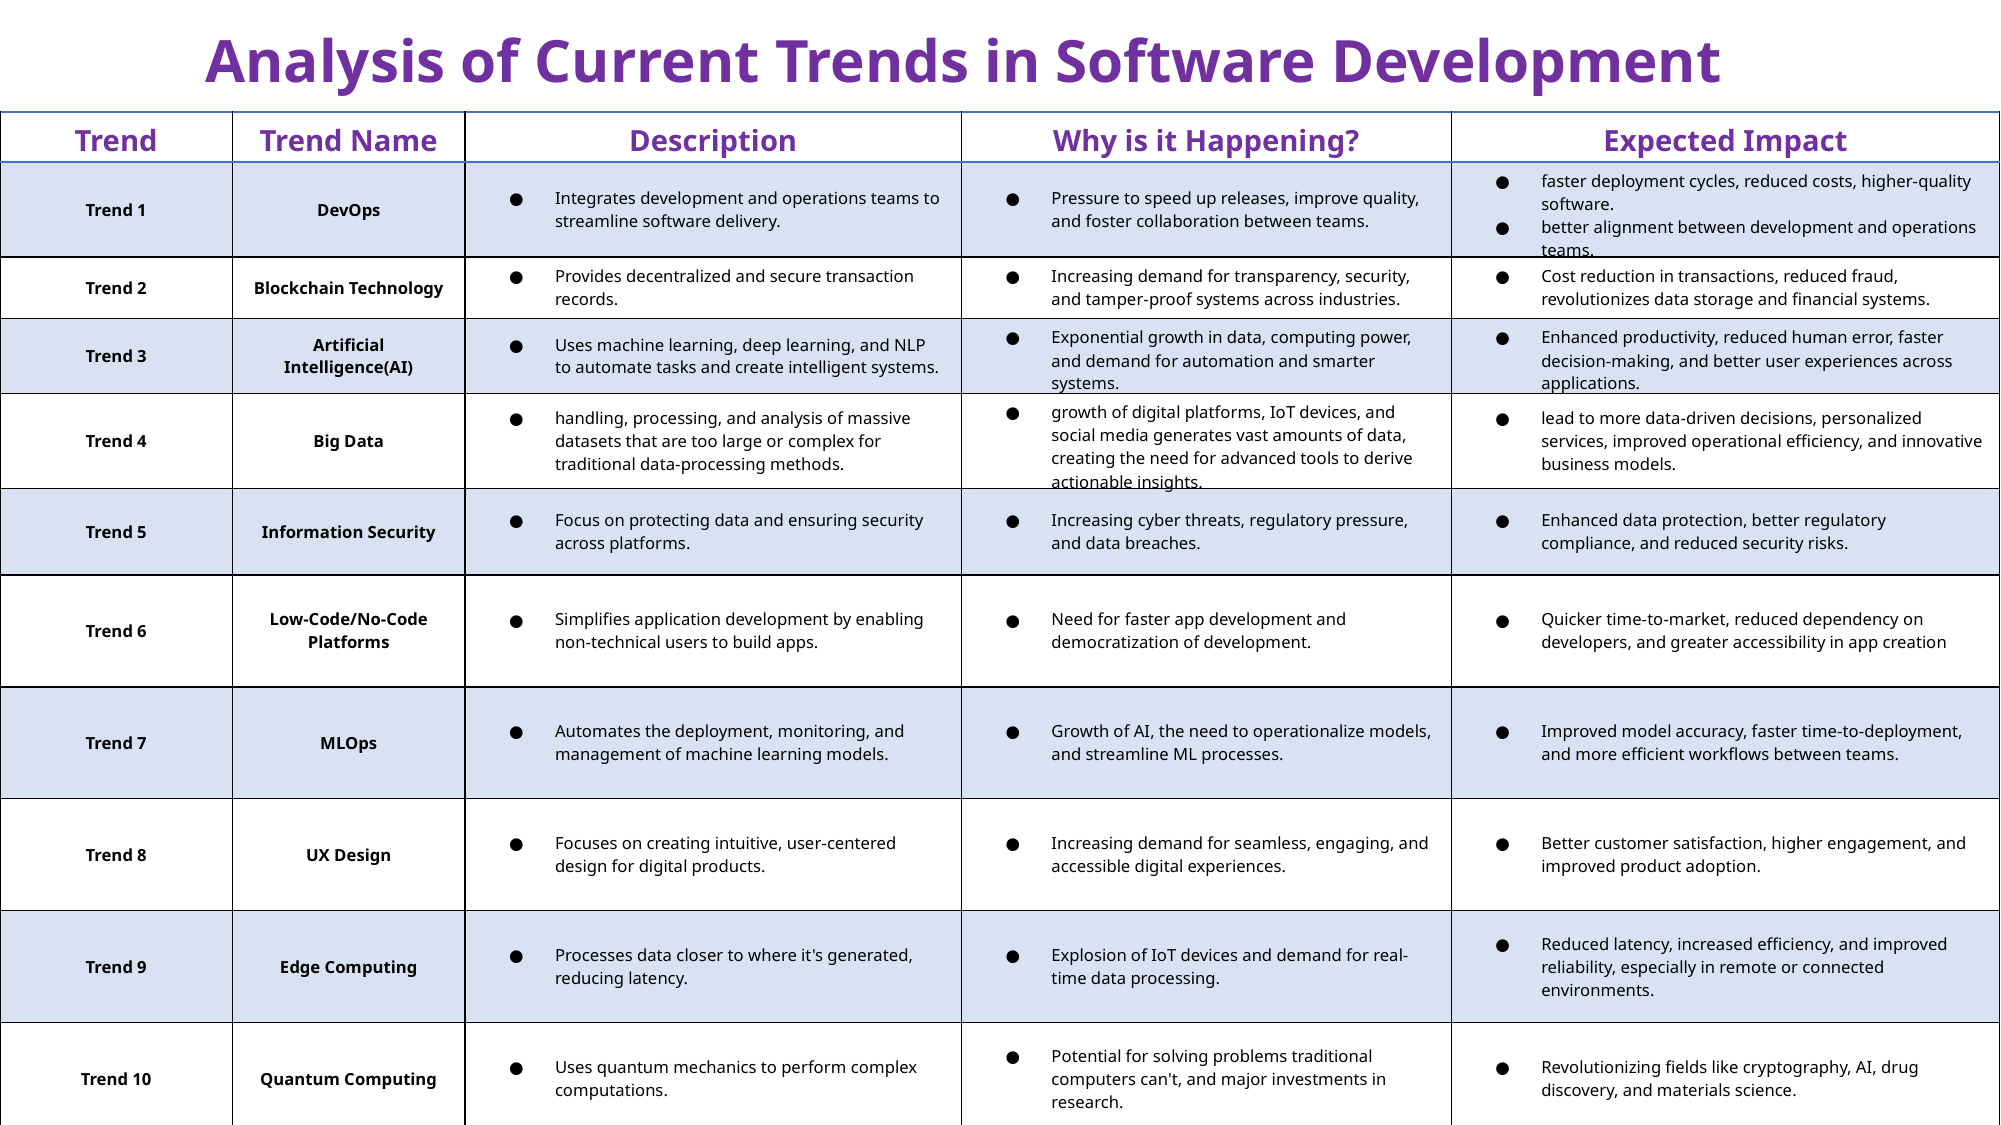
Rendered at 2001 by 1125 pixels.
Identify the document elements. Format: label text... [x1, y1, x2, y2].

table_cell Trend 4 [1, 394, 232, 488]
table_cell Improved model accuracy, faster time-to-deployment, and more efficient workflows between teams. [1452, 688, 1999, 798]
table_cell Provides decentralized and secure transaction records. [466, 258, 961, 318]
table_cell Trend 7 [1, 688, 232, 798]
table_cell Simplifies application development by enabling non-technical users to build apps. [466, 576, 961, 686]
table_cell Trend 9 [1, 911, 232, 1022]
table_cell Information Security [233, 489, 464, 574]
table_cell Automates the deployment, monitoring, and management of machine learning models. [466, 688, 961, 798]
table_header Expected Impact [1452, 113, 1999, 161]
table_header Description [466, 113, 961, 161]
table_cell Quicker time-to-market, reduced dependency on developers, and greater accessibility in app creation [1452, 576, 1999, 686]
table_cell Exponential growth in data, computing power, and demand for automation and smarter systems. [962, 319, 1451, 393]
table_header Trend [1, 113, 232, 161]
table_cell Reduced latency, increased efficiency, and improved reliability, especially in remote or connected environments. [1452, 911, 1999, 1022]
table_cell Trend 3 [1, 319, 232, 393]
table_cell Low-Code/No-Code Platforms [233, 576, 464, 686]
table_cell Uses quantum mechanics to perform complex computations. [466, 1023, 961, 1125]
table_cell Artificial Intelligence(AI) [233, 319, 464, 393]
table_cell Trend 5 [1, 489, 232, 574]
table_cell Increasing cyber threats, regulatory pressure, and data breaches. [962, 489, 1451, 574]
table_cell Pressure to speed up releases, improve quality, and foster collaboration between teams. [962, 163, 1451, 256]
table_cell Trend 2 [1, 258, 232, 318]
table_cell Increasing demand for transparency, security, and tamper-proof systems across industries. [962, 258, 1451, 318]
table_cell Quantum Computing [233, 1023, 464, 1125]
table_cell DevOps [233, 163, 464, 256]
table_cell Focus on protecting data and ensuring security across platforms. [466, 489, 961, 574]
table_cell Growth of AI, the need to operationalize models, and streamline ML processes. [962, 688, 1451, 798]
table_cell Processes data closer to where it's generated, reducing latency. [466, 911, 961, 1022]
table_cell Potential for solving problems traditional computers can't, and major investments in research. [962, 1023, 1451, 1125]
table_cell Explosion of IoT devices and demand for real-time data processing. [962, 911, 1451, 1022]
table_cell Focuses on creating intuitive, user-centered design for digital products. [466, 799, 961, 910]
table_cell Blockchain Technology [233, 258, 464, 318]
table_cell Better customer satisfaction, higher engagement, and improved product adoption. [1452, 799, 1999, 910]
table_header Trend Name [233, 113, 464, 161]
table_cell Trend 10 [1, 1023, 232, 1125]
table_cell handling, processing, and analysis of massive datasets that are too large or complex for traditional data-processing methods. [466, 394, 961, 488]
table_cell Trend 6 [1, 576, 232, 686]
table_cell growth of digital platforms, IoT devices, and social media generates vast amounts of data, creating the need for advanced tools to derive actionable insights. [962, 394, 1451, 488]
table_cell lead to more data-driven decisions, personalized services, improved operational efficiency, and innovative business models. [1452, 394, 1999, 488]
table_cell Edge Computing [233, 911, 464, 1022]
table_cell UX Design [233, 799, 464, 910]
table_cell MLOps [233, 688, 464, 798]
table_cell Trend 8 [1, 799, 232, 910]
table_cell Enhanced productivity, reduced human error, faster decision-making, and better user experiences across applications. [1452, 319, 1999, 393]
table_cell Integrates development and operations teams to streamline software delivery. [466, 163, 961, 256]
table_cell Enhanced data protection, better regulatory compliance, and reduced security risks. [1452, 489, 1999, 574]
table_cell Increasing demand for seamless, engaging, and accessible digital experiences. [962, 799, 1451, 910]
text_box Analysis of Current Trends in Software Development [138, 16, 1789, 102]
table_cell Cost reduction in transactions, reduced fraud, revolutionizes data storage and financial systems. [1452, 258, 1999, 318]
table_header Why is it Happening? [962, 113, 1451, 161]
table_cell Trend 1 [1, 163, 232, 256]
table_cell Uses machine learning, deep learning, and NLP to automate tasks and create intelligent systems. [466, 319, 961, 393]
table_cell faster deployment cycles, reduced costs, higher-quality software. better alignment between development and operations teams. [1452, 163, 1999, 256]
table_cell Need for faster app development and democratization of development. [962, 576, 1451, 686]
table_cell Big Data [233, 394, 464, 488]
table_cell Revolutionizing fields like cryptography, AI, drug discovery, and materials science. [1452, 1023, 1999, 1125]
